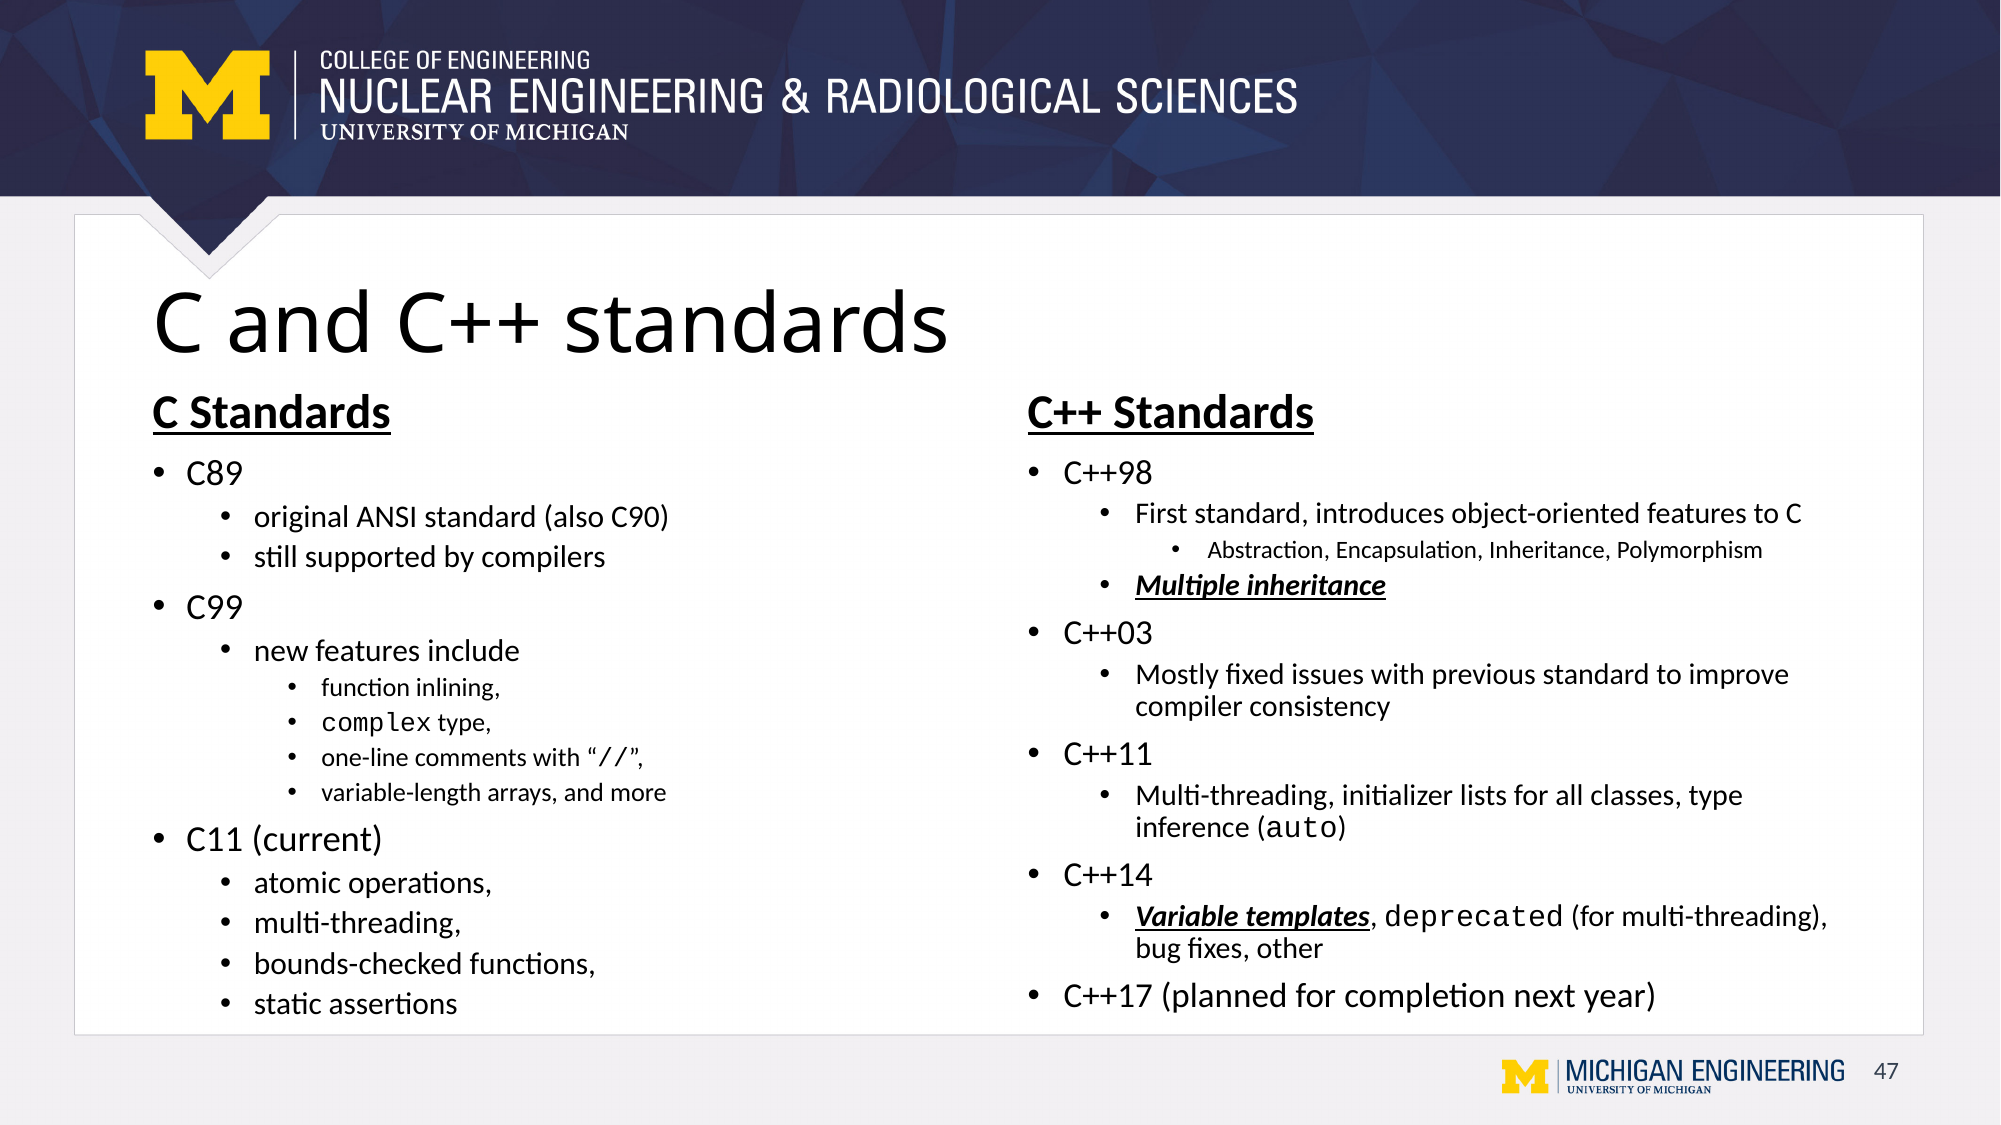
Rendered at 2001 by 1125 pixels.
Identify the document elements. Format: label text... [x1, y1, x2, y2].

list C Standards [137, 379, 984, 446]
picture [0, 0, 2001, 1125]
list C++ Standards [1012, 379, 1863, 446]
list C++98 First standard, introduces object-oriented features to C Abstraction, Encapsulation, Inheritance, Polymorphism Multiple inheritance C++03 Mostly fixed issues with previous standard to improve compiler consistency C++11 Multi-threading, initializer lists for all classes, type inference (auto) C++14 Variable templates, deprecated (for multi-threading), bug fixes, other C++17 (planned for completion next year) [1012, 446, 1863, 1032]
title C and C++ standards [137, 273, 1863, 379]
list C89 original ANSI standard (also C90) still supported by compilers C99 new features include function inlining, complex type, one-line comments with “//”, variable-length arrays, and more C11 (current) atomic operations, multi-threading, bounds-checked functions, static assertions [137, 446, 984, 1032]
